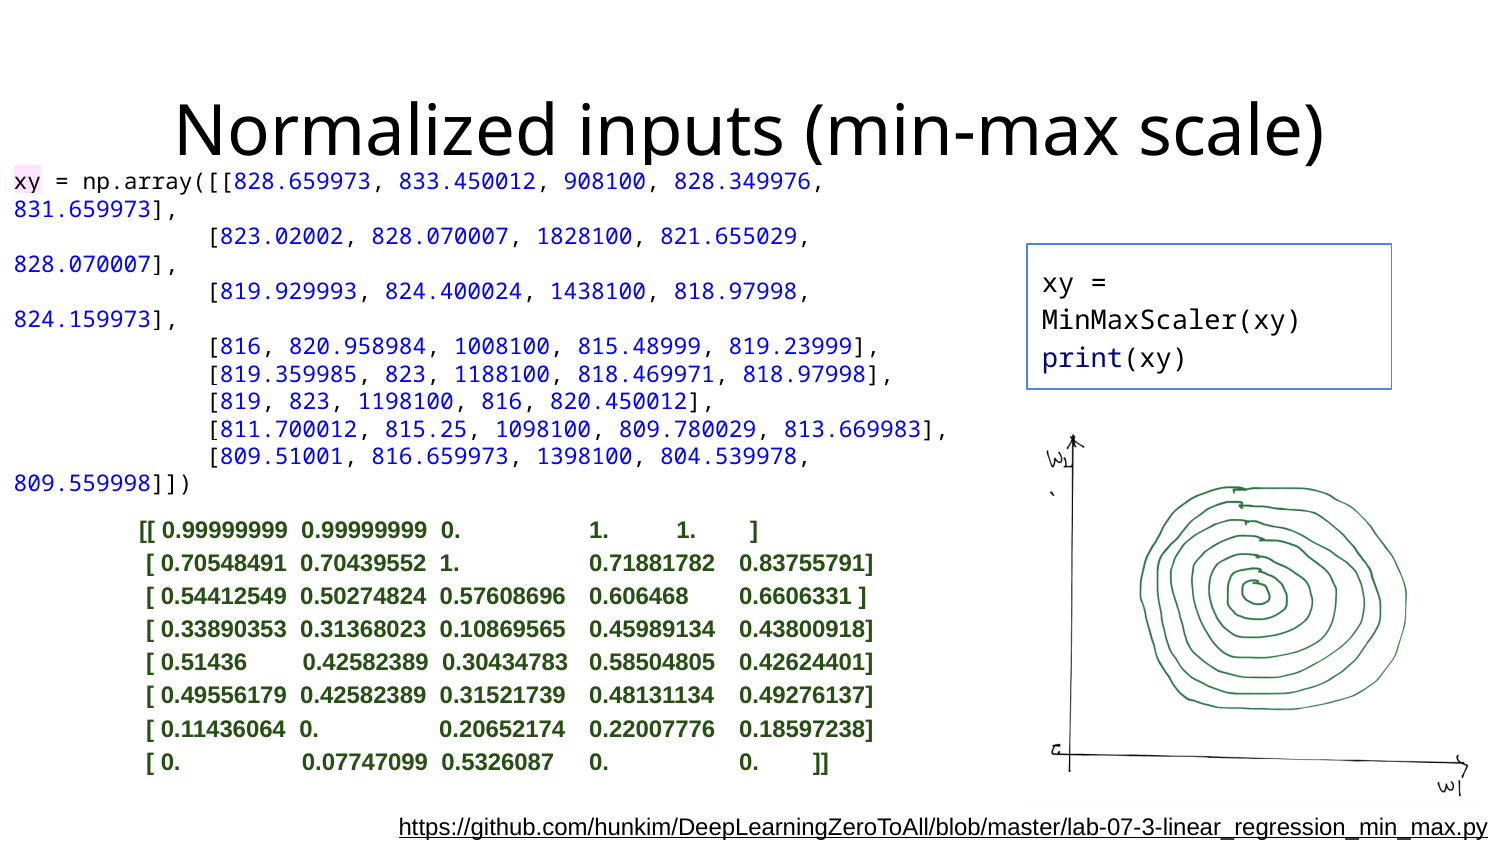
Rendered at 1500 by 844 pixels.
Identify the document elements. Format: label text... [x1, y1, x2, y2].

text_box xy = np.array([[828.659973, 833.450012, 908100, 828.349976, 831.659973], [823.02002, 828.070007, 1828100, 821.655029, 828.070007], [819.929993, 824.400024, 1438100, 818.97998, 824.159973], [816, 820.958984, 1008100, 815.48999, 819.23999], [819.359985, 823, 1188100, 818.469971, 818.97998], [819, 823, 1198100, 816, 820.450012], [811.700012, 815.25, 1098100, 809.780029, 813.669983], [809.51001, 816.659973, 1398100, 804.539978, 809.559998]]) [0, 182, 998, 481]
picture [1026, 414, 1480, 806]
text_box xy = MinMaxScaler(xy) print(xy) [1026, 243, 1392, 390]
text_box [[ 0.99999999 0.99999999 0. 1. 1. ] [ 0.70548491 0.70439552 1. 0.71881782 0.83755791] [ 0.54412549 0.50274824 0.57608696 0.606468 0.6606331 ] [ 0.33890353 0.31368023 0.10869565 0.45989134 0.43800918] [ 0.51436 0.42582389 0.30434783 0.58504805 0.42624401] [ 0.49556179 0.42582389 0.31521739 0.48131134 0.49276137] [ 0.11436064 0. 0.20652174 0.22007776 0.18597238] [ 0. 0.07747099 0.5326087 0. 0. ]] [124, 489, 968, 796]
title Normalized inputs (min-max scale) [0, 21, 1500, 233]
text_box https://github.com/hunkim/DeepLearningZeroToAll/blob/master/lab-07-3-linear_regression_min_max.py [383, 808, 1500, 844]
